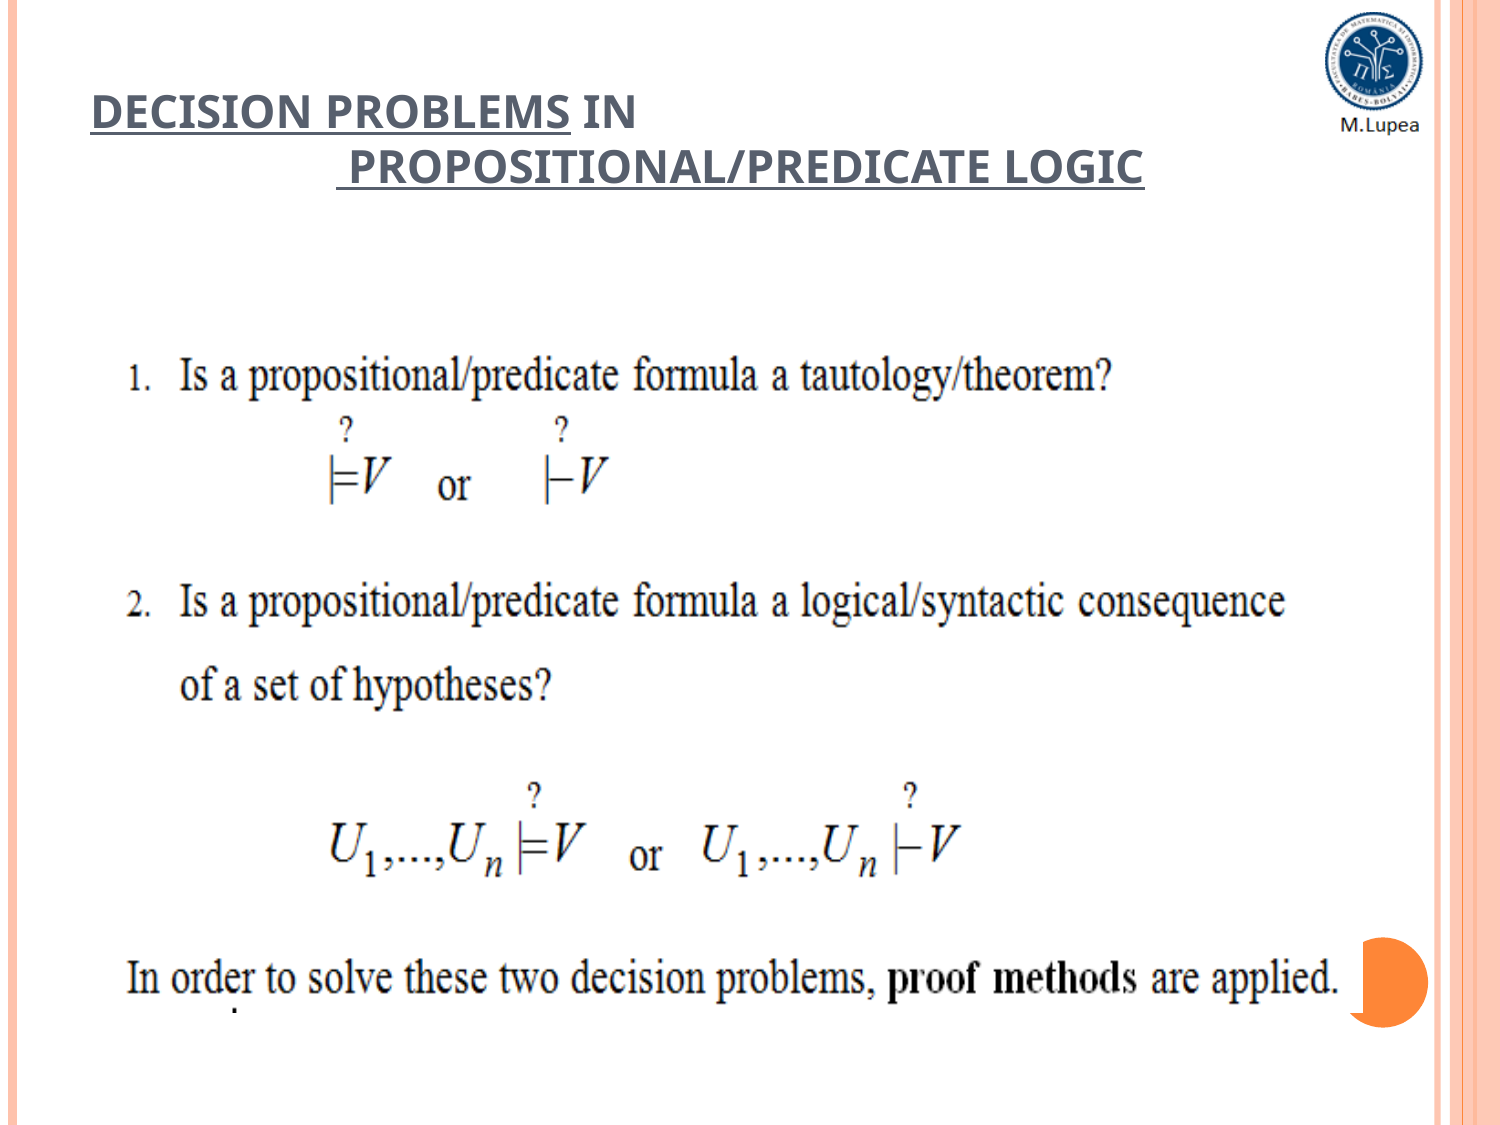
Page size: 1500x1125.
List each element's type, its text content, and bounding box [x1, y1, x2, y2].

title DECISION PROBLEMS IN PROPOSITIONAL/PREDICATE LOGIC [75, 50, 1338, 200]
picture [1324, 12, 1429, 143]
picture [87, 337, 1363, 1013]
